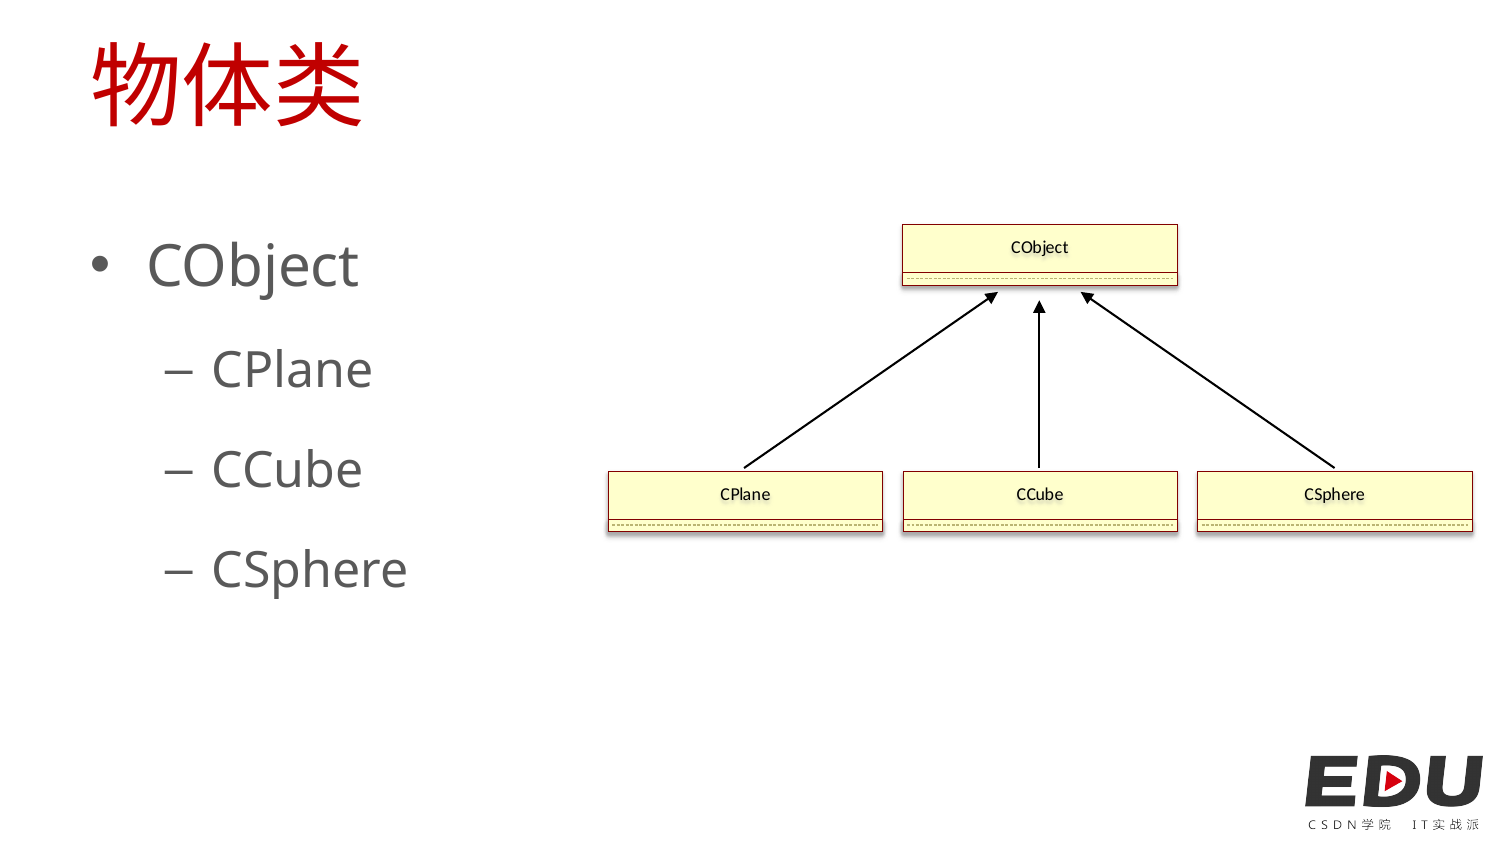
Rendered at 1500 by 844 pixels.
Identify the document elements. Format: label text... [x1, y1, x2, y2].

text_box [744, 291, 998, 468]
picture [891, 221, 1187, 301]
picture [1305, 755, 1483, 830]
title 物体类 [75, 20, 1425, 137]
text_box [1080, 291, 1335, 468]
picture [597, 467, 1482, 548]
text_box CObject CPlane CCube CSphere [74, 185, 1425, 830]
